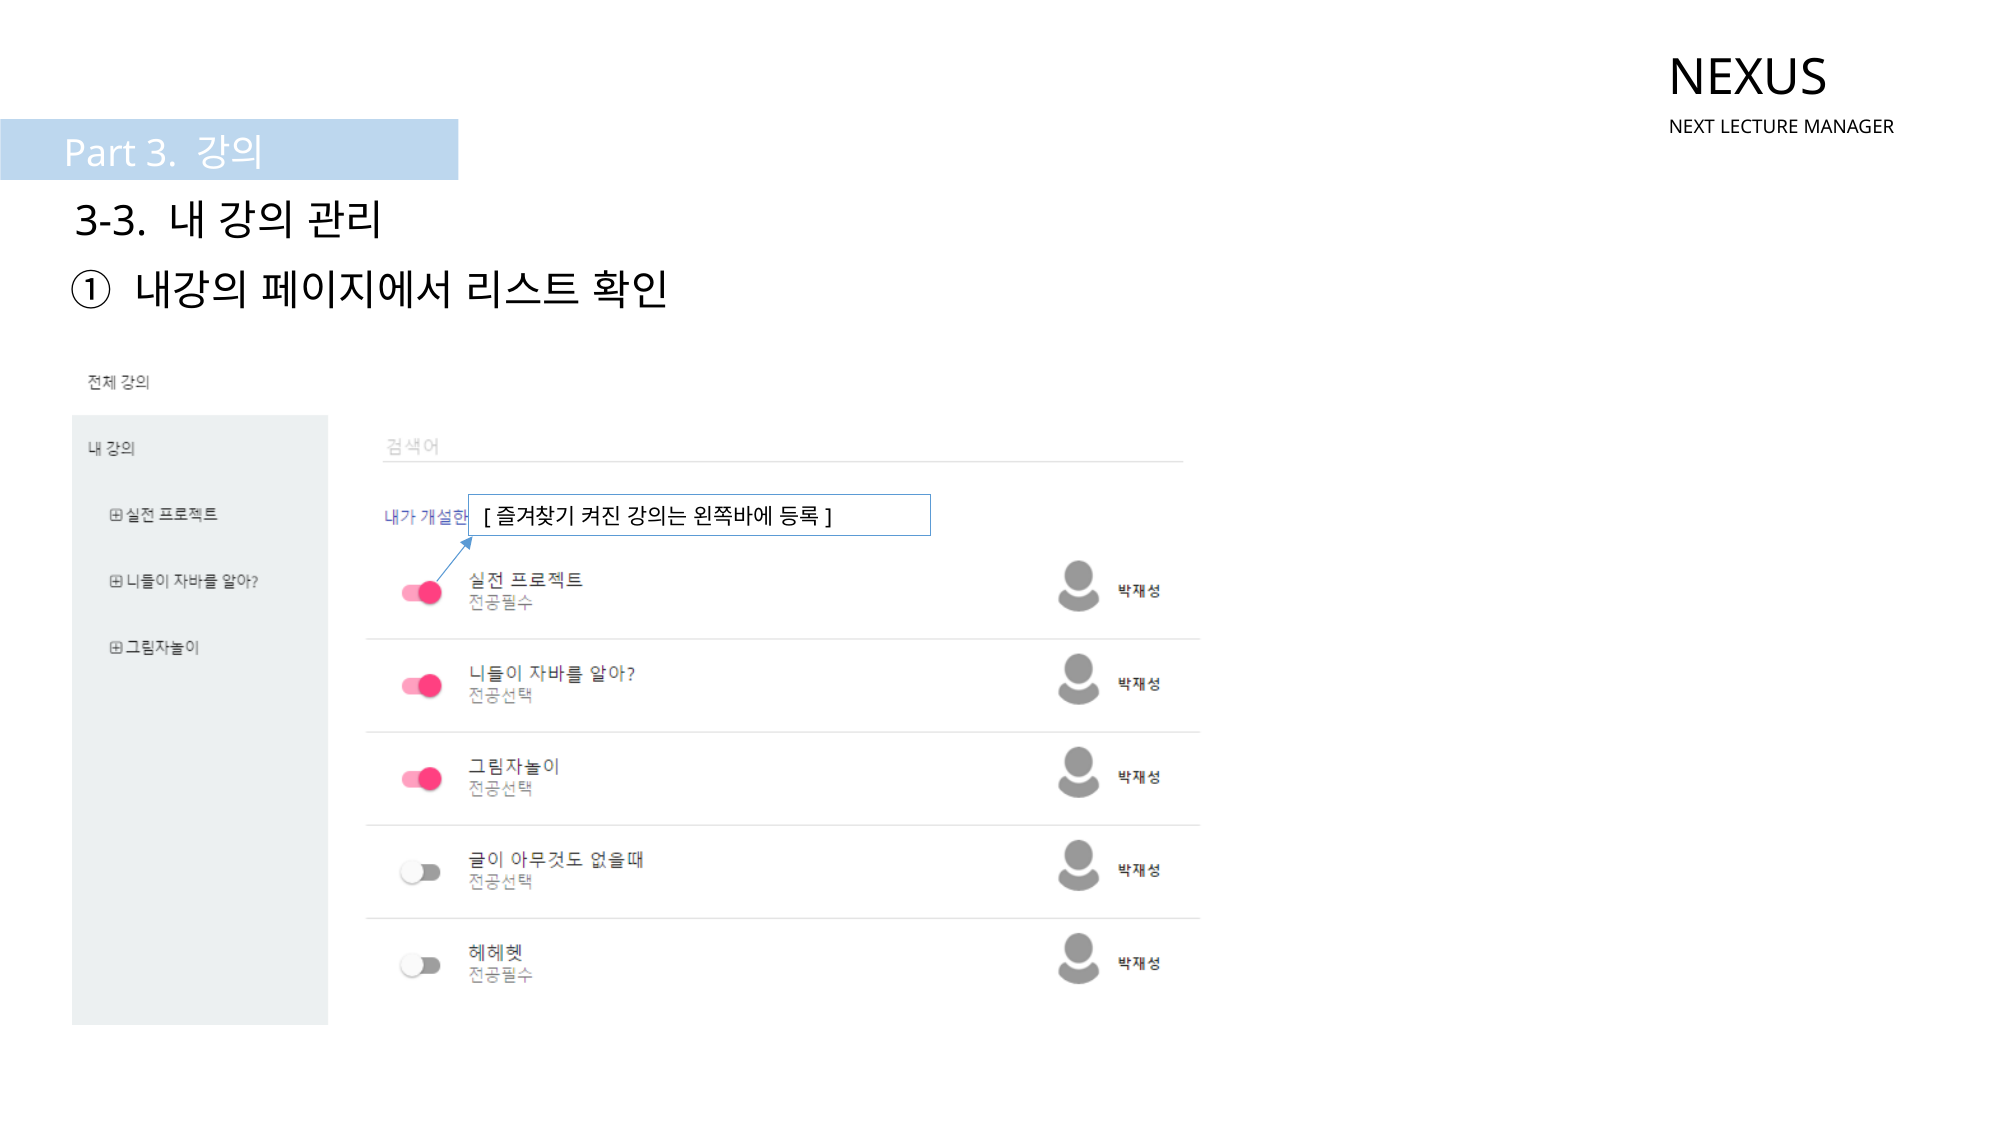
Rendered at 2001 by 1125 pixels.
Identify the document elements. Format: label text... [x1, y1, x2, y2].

text_box ① 내강의 페이지에서 리스트 확인 [56, 256, 770, 322]
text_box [1653, 37, 1958, 145]
text_box 3-3. 내 강의 관리 [60, 186, 519, 252]
text_box Part 3. 강의 [48, 121, 280, 181]
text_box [436, 536, 473, 582]
text_box [0, 119, 459, 180]
picture [72, 354, 1214, 1025]
